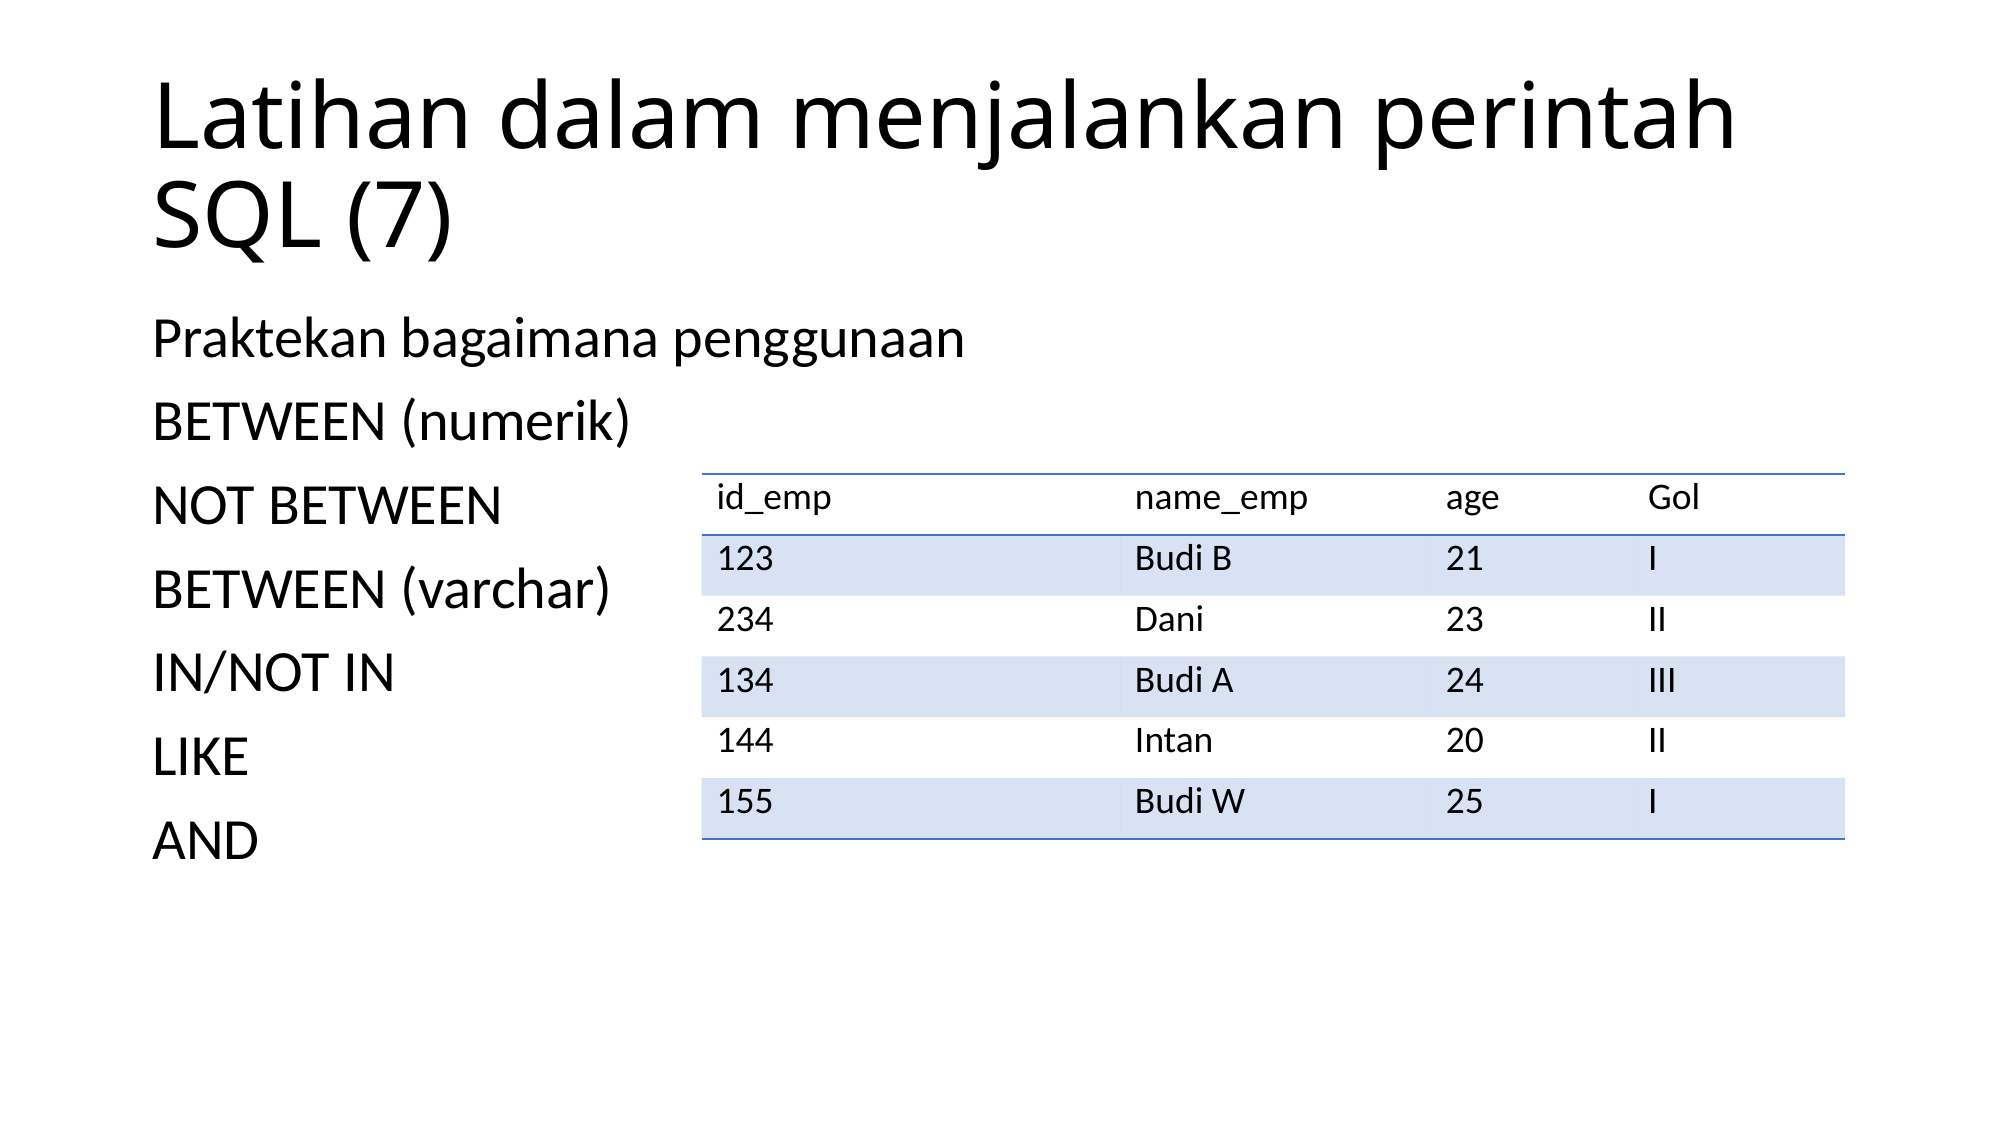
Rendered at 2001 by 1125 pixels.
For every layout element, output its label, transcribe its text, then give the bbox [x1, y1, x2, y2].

table_cell 24 [1431, 656, 1633, 717]
table_cell Budi W [1120, 778, 1431, 838]
table_header name_emp [1120, 475, 1431, 534]
table_cell Intan [1120, 717, 1431, 778]
table_cell II [1633, 717, 1845, 778]
table_cell 25 [1431, 778, 1633, 838]
table_cell 144 [702, 717, 1120, 778]
table_header age [1431, 475, 1633, 534]
table_cell II [1633, 596, 1845, 656]
table_cell 123 [702, 536, 1120, 596]
table_cell 21 [1431, 536, 1633, 596]
table_header Gol [1633, 475, 1845, 534]
table_cell 234 [702, 596, 1120, 656]
table_cell 134 [702, 656, 1120, 717]
table_cell Budi A [1120, 656, 1431, 717]
table_cell I [1633, 778, 1845, 838]
table_cell Budi B [1120, 536, 1431, 596]
table_cell III [1633, 656, 1845, 717]
table_cell Dani [1120, 596, 1431, 656]
table_header id_emp [702, 475, 1120, 534]
list Praktekan bagaimana penggunaan BETWEEN (numerik) NOT BETWEEN BETWEEN (varchar) IN/NOT IN LIKE AND [137, 299, 1863, 1014]
table_cell 155 [702, 778, 1120, 838]
table_cell I [1633, 536, 1845, 596]
title Latihan dalam menjalankan perintah SQL (7) [137, 59, 1863, 278]
table_cell 20 [1431, 717, 1633, 778]
table_cell 23 [1431, 596, 1633, 656]
